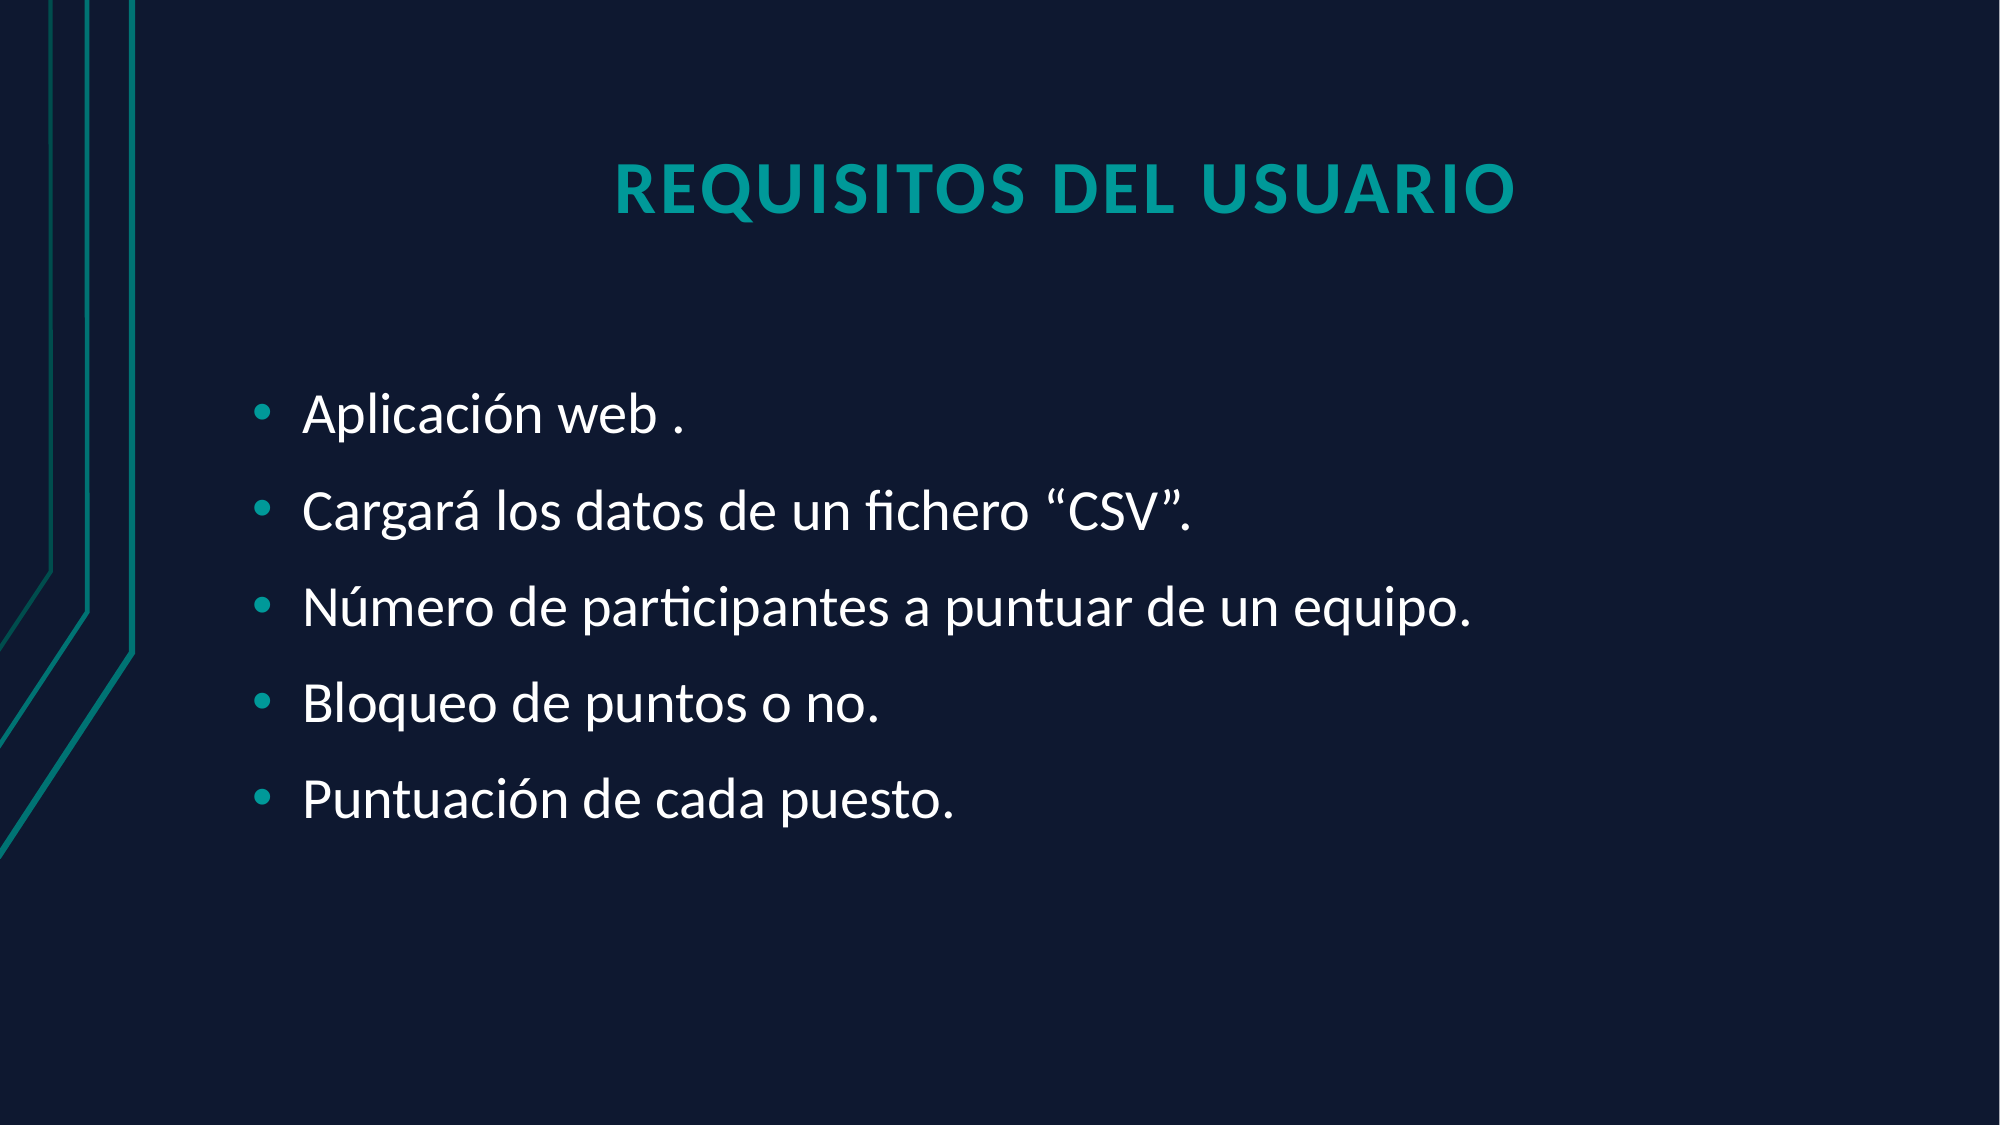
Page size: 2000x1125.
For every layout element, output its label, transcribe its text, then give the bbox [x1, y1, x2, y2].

list Requisitos del usuario [231, 90, 1900, 240]
list Aplicación web . Cargará los datos de un fichero “CSV”. Número de participantes a puntuar de un equipo. Bloqueo de puntos o no. Puntuación de cada puesto. [231, 373, 1900, 906]
